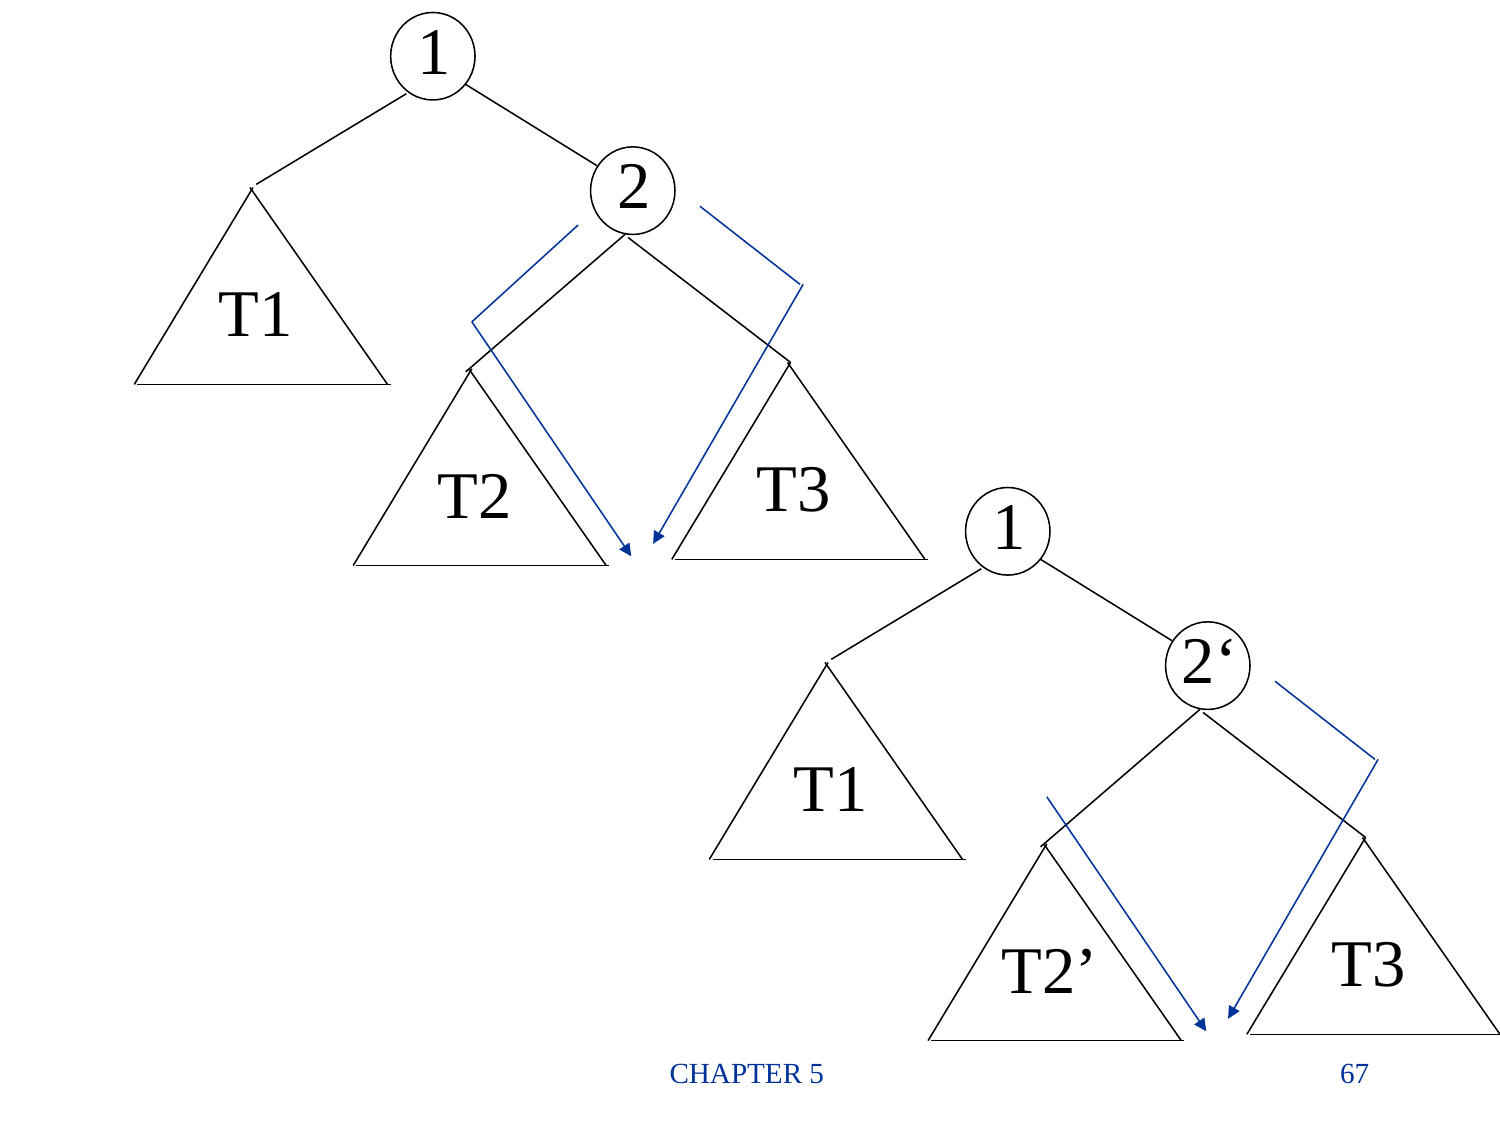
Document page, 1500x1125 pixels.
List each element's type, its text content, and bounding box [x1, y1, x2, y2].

text_box 2‘ [1166, 609, 1253, 705]
text_box [1228, 759, 1379, 1019]
text_box T2’ [986, 918, 1114, 1014]
text_box [590, 160, 602, 221]
text_box [1189, 705, 1226, 710]
text_box [415, 96, 451, 100]
text_box T3 [741, 437, 846, 533]
text_box [653, 284, 804, 544]
text_box CHAPTER 5 [509, 1047, 985, 1122]
text_box 1 [402, 0, 466, 96]
text_box T1 [779, 737, 884, 833]
text_box [390, 26, 402, 87]
text_box [1041, 504, 1051, 559]
text_box [1046, 796, 1207, 1032]
text_box <number> [1071, 1047, 1385, 1122]
text_box [965, 501, 977, 561]
text_box [471, 321, 632, 557]
text_box [990, 571, 1026, 575]
text_box [666, 163, 676, 218]
text_box [466, 29, 475, 84]
text_box [614, 230, 651, 235]
text_box 1 [977, 474, 1041, 571]
text_box T1 [204, 262, 309, 358]
text_box T3 [1316, 912, 1421, 1008]
text_box 2 [602, 134, 666, 230]
text_box T2 [423, 443, 527, 539]
